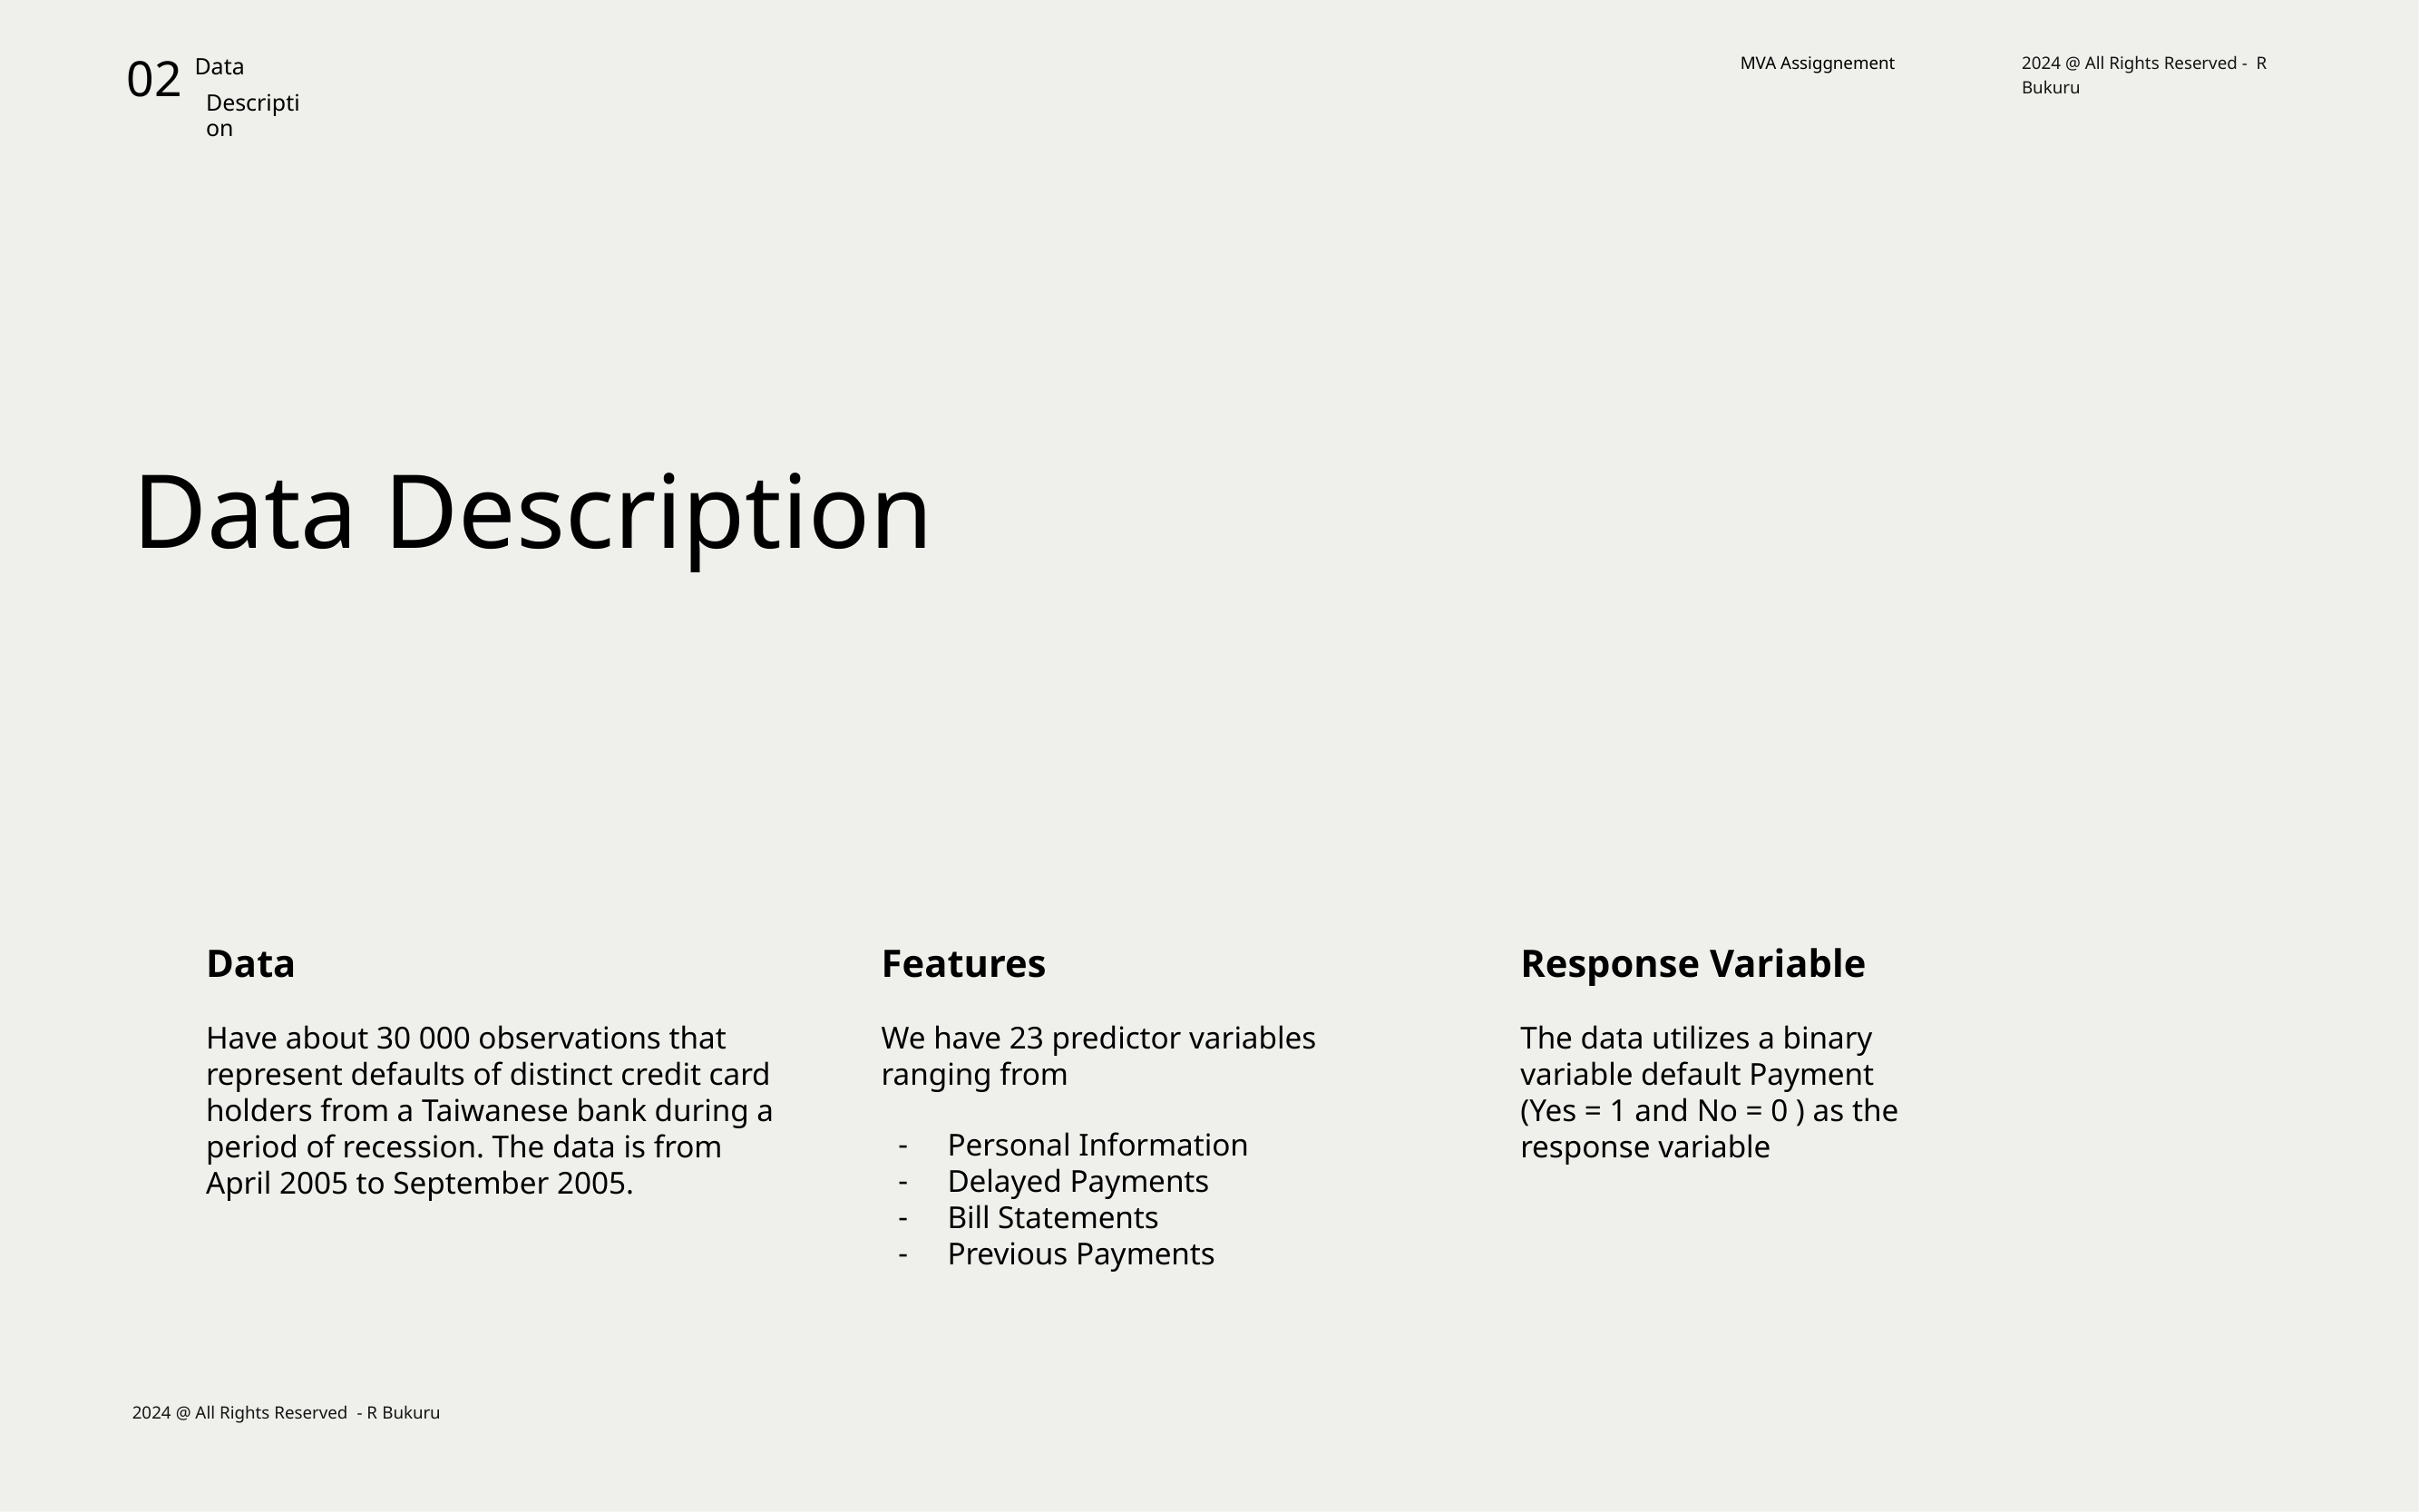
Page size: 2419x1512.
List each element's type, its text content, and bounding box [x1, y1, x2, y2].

text_box Data Description [130, 444, 1771, 570]
text_box MVA Assiggnement [1738, 50, 1907, 73]
text_box 2024 @ All Rights Reserved - R Bukuru [2020, 45, 2272, 97]
text_box Features We have 23 predictor variables ranging from Personal Information Delayed Payments Bill Statements Previous Payments [879, 937, 1368, 1271]
footer 2024 @ All Rights Reserved - R Bukuru [130, 1400, 703, 1512]
text_box Data Have about 30 000 observations that represent defaults of distinct credit card holders from a Taiwanese bank during a period of recession. The data is from April 2005 to September 2005. [204, 937, 776, 1200]
text_box Response Variable The data utilizes a binary variable default Payment (Yes = 1 and No = 0 ) as the response variable [1518, 937, 1936, 1234]
title 02 Data Description [121, 7, 305, 262]
